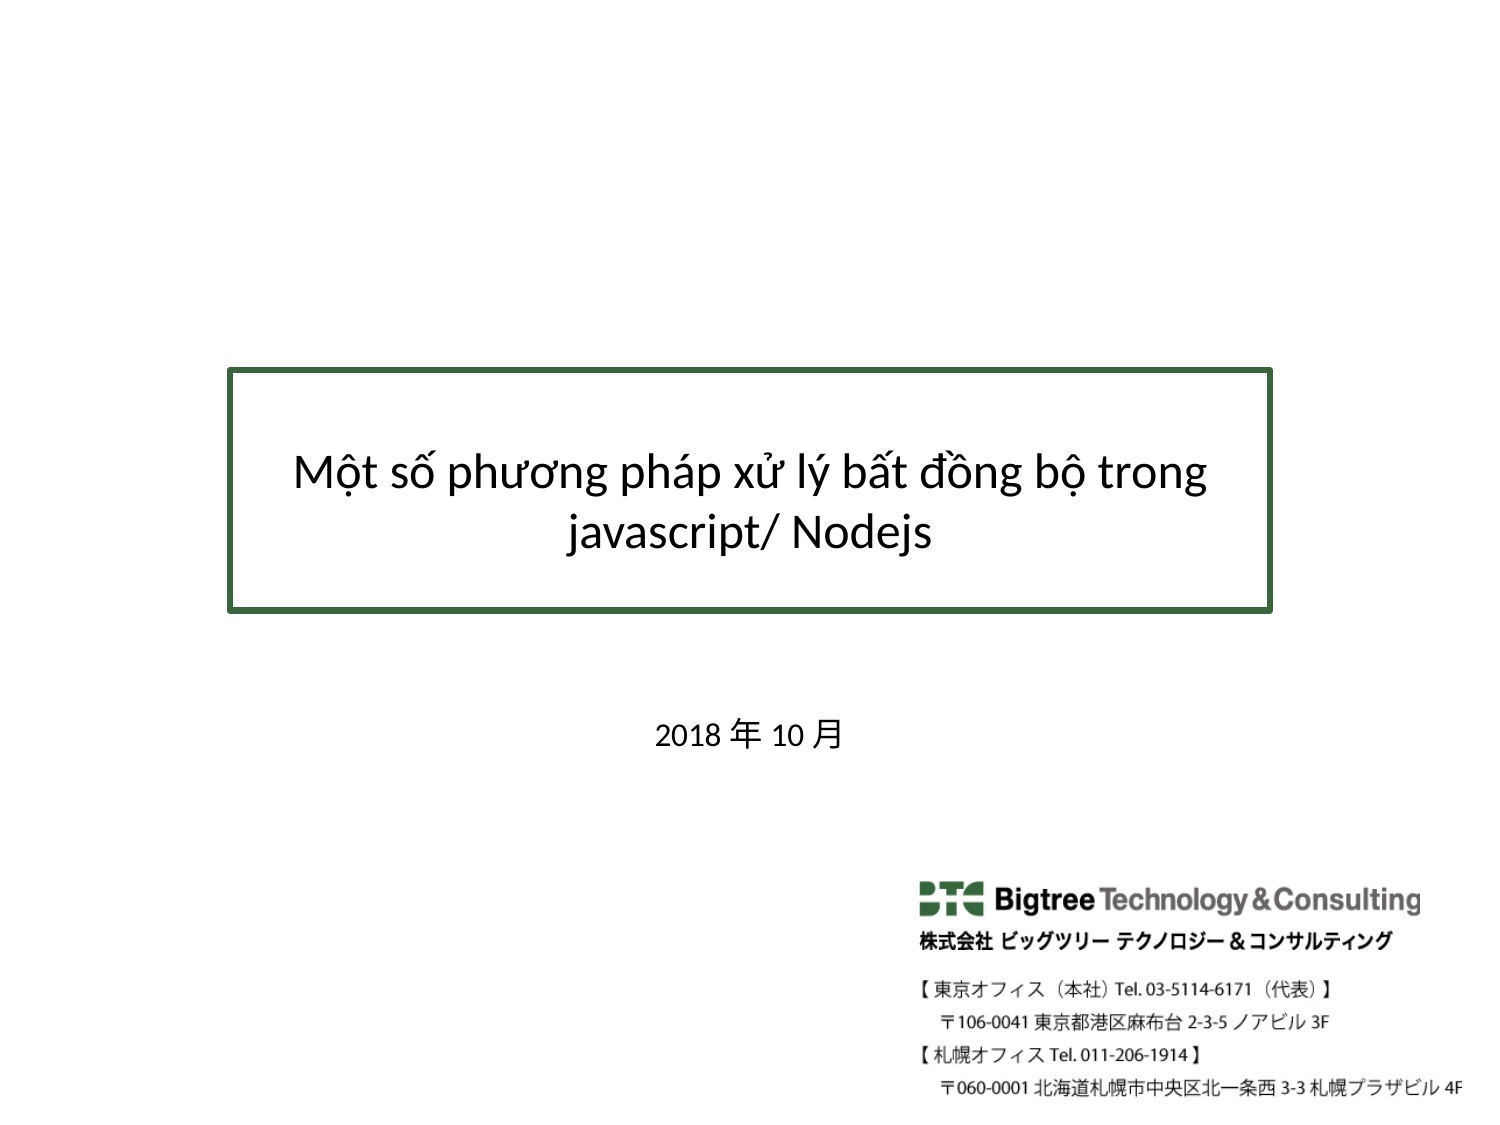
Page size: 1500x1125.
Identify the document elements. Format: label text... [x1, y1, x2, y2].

text_box Một số phương pháp xử lý bất đồng bộ trong javascript/ Nodejs [229, 370, 1271, 611]
picture [919, 881, 1420, 950]
text_box 2018年10月 [419, 706, 1081, 761]
picture [919, 979, 1462, 1101]
